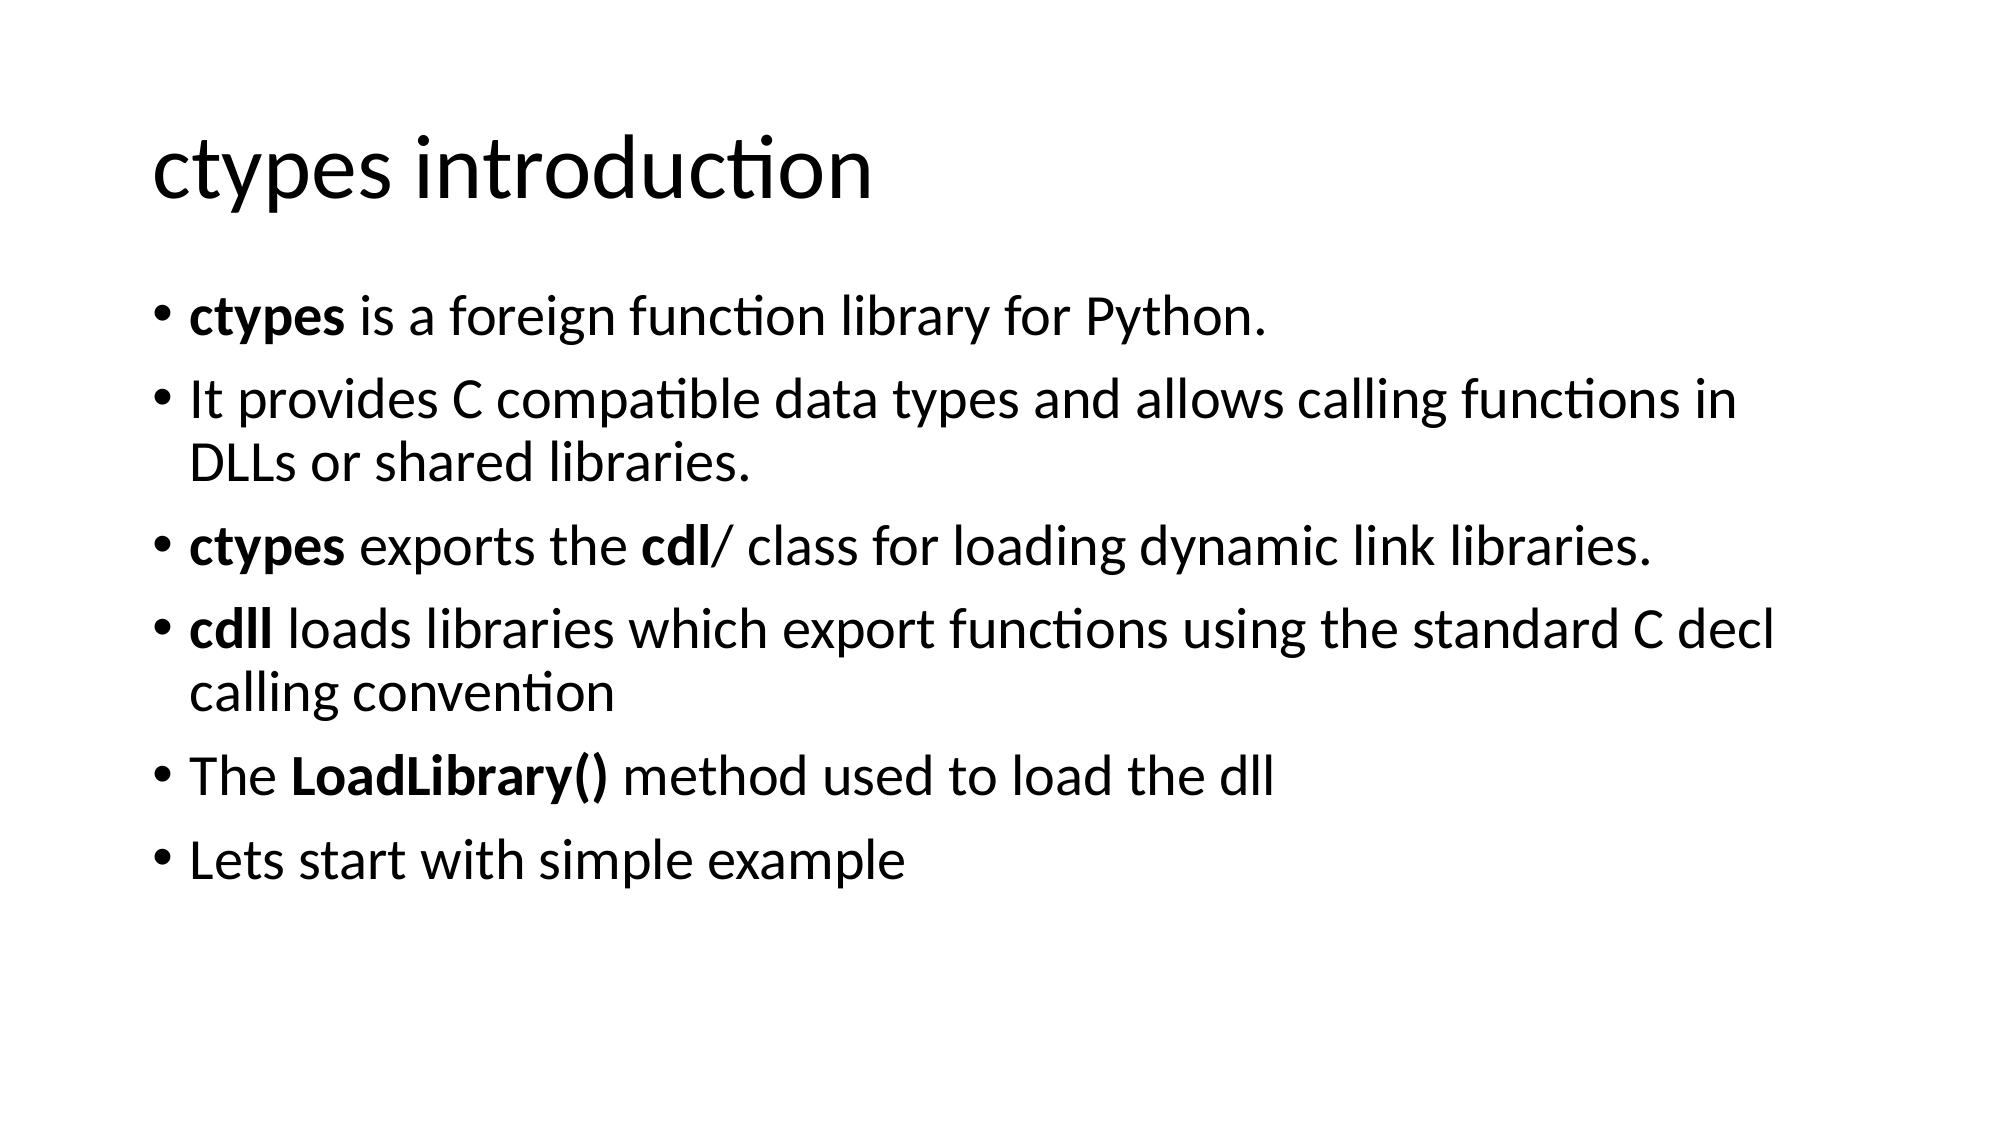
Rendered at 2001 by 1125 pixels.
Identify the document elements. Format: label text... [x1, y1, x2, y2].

title ctypes introduction [137, 59, 1863, 277]
list ctypes is a foreign function library for Python. It provides C compatible data types and allows calling functions in DLLs or shared libraries. ctypes exports the cdl/ class for loading dynamic link libraries. cdll loads libraries which export functions using the standard C decl calling convention The LoadLibrary() method used to load the dll Lets start with simple example [137, 277, 1863, 1014]
